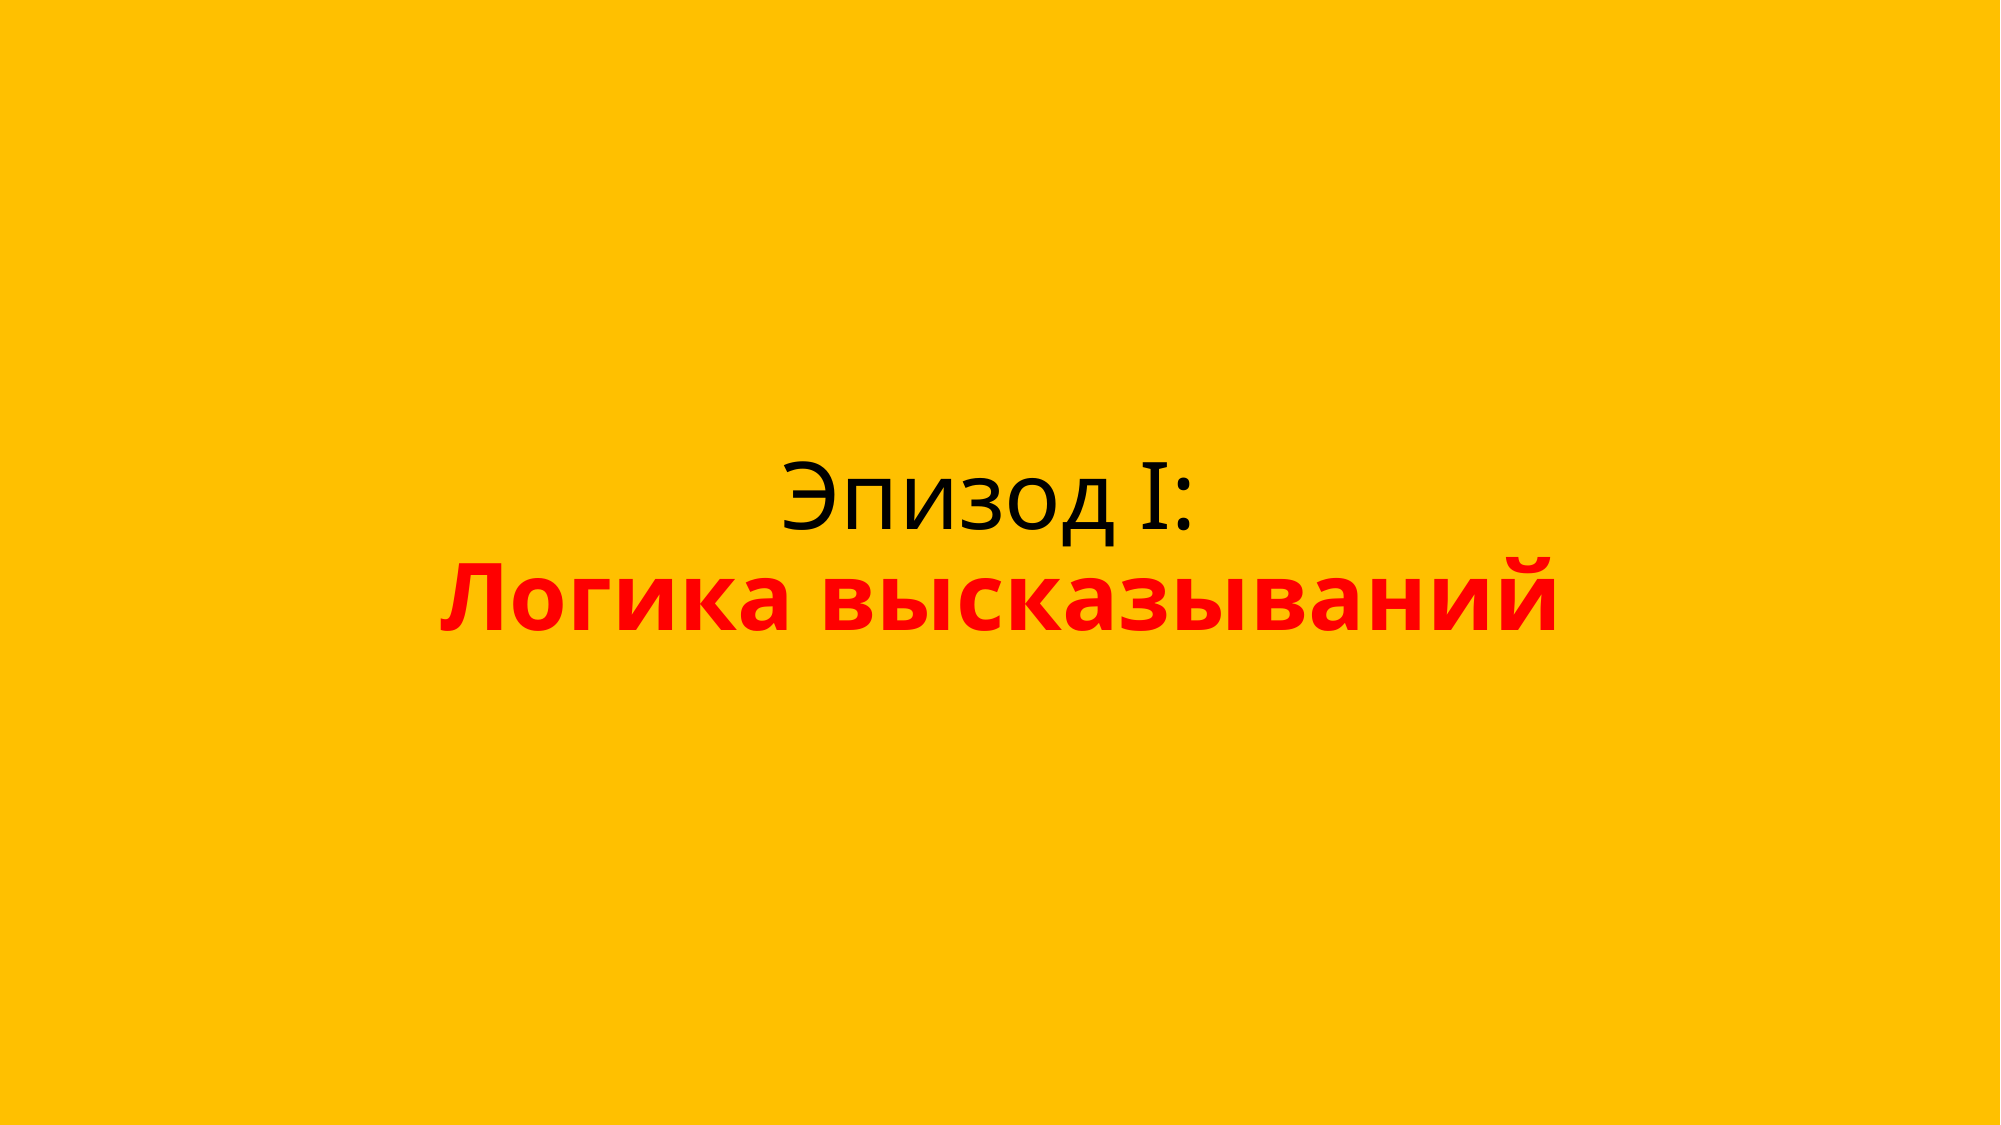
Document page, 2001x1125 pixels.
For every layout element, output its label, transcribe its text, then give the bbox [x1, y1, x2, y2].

title Эпизод I: Логика высказываний [138, 440, 1864, 658]
